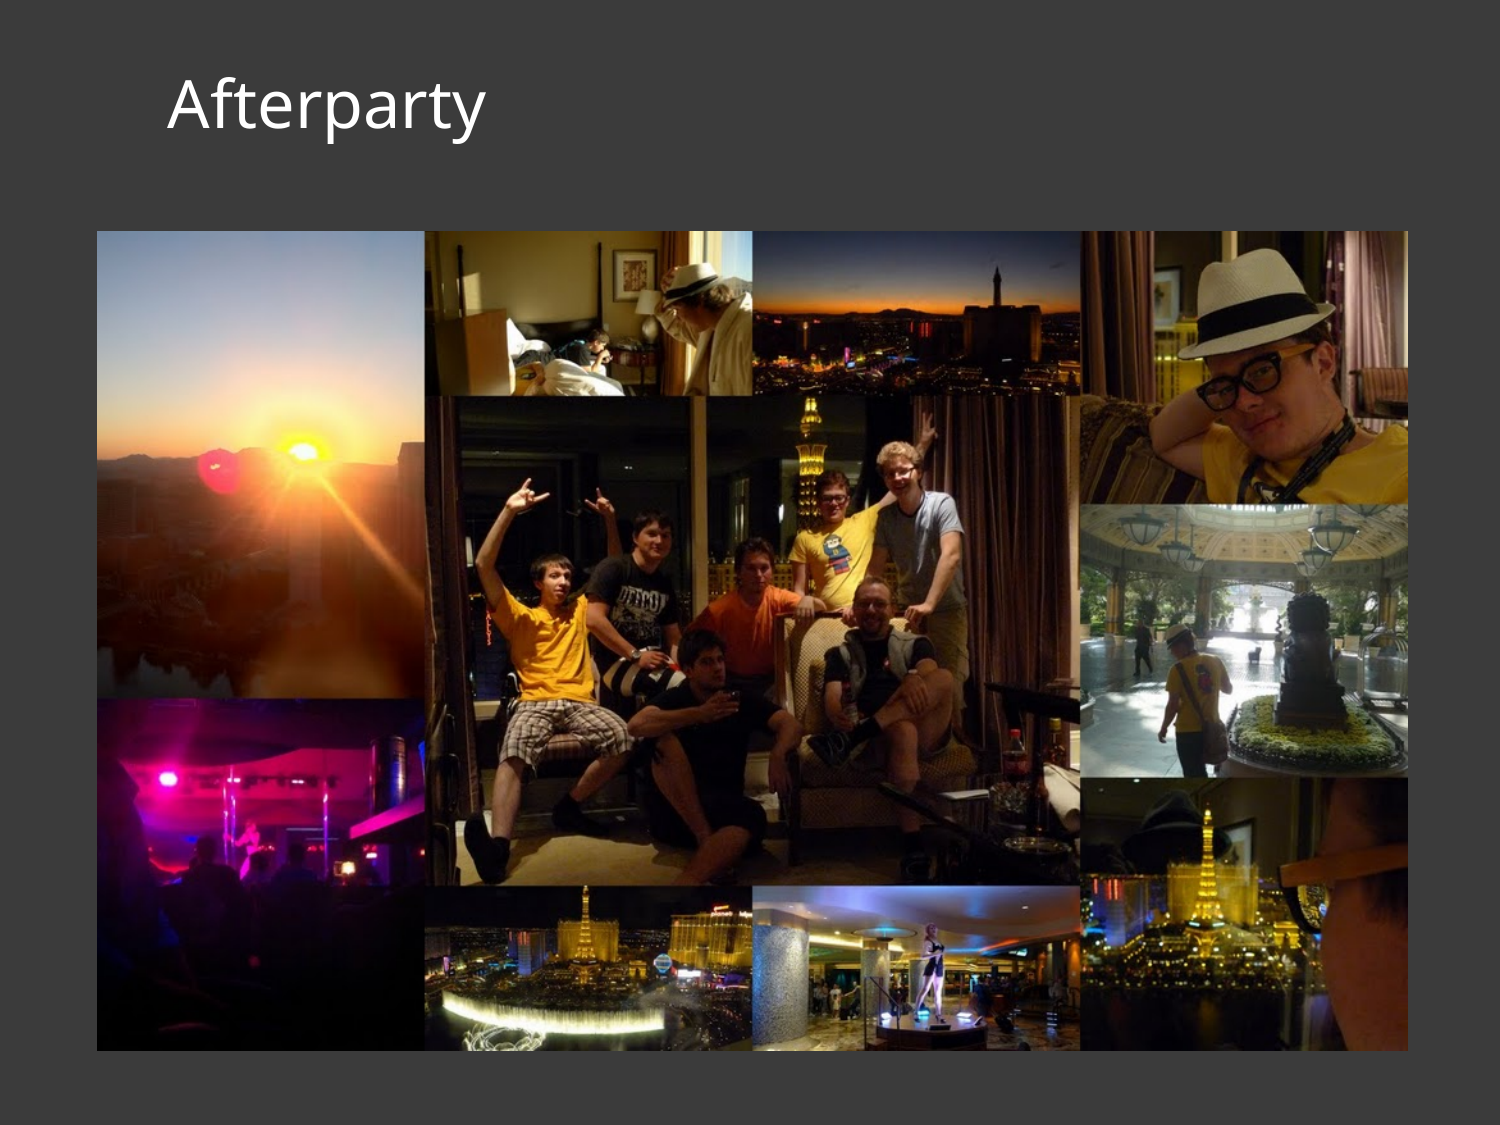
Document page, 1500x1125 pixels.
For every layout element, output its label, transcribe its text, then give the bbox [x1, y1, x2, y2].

text_box Afterparty [153, 54, 502, 150]
picture [97, 231, 1409, 1051]
